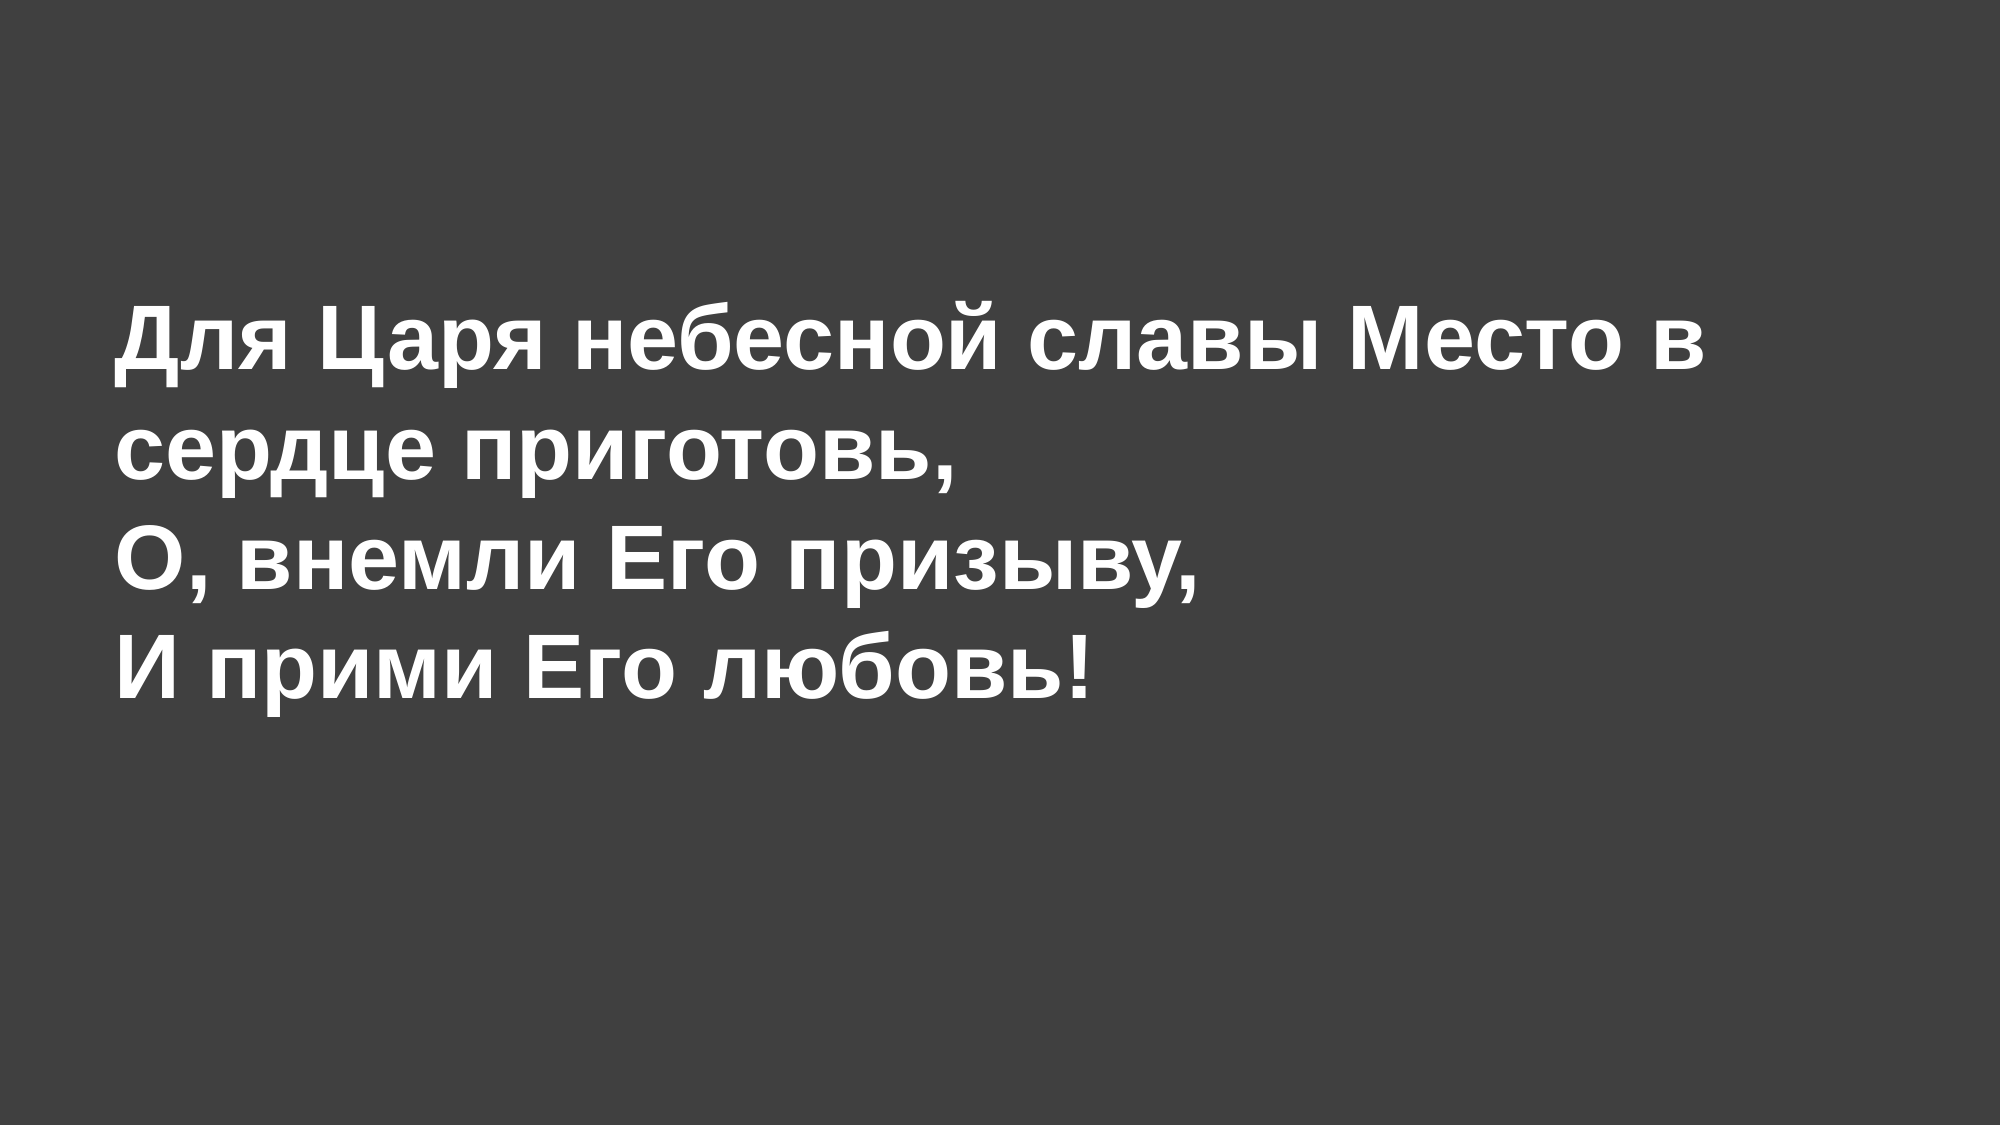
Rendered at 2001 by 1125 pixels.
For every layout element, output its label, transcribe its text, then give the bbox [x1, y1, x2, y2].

list Для Царя небесной славы Место в сердце приготовь, О, внемли Его призыву, И прими Его любовь! [99, 262, 1900, 1005]
